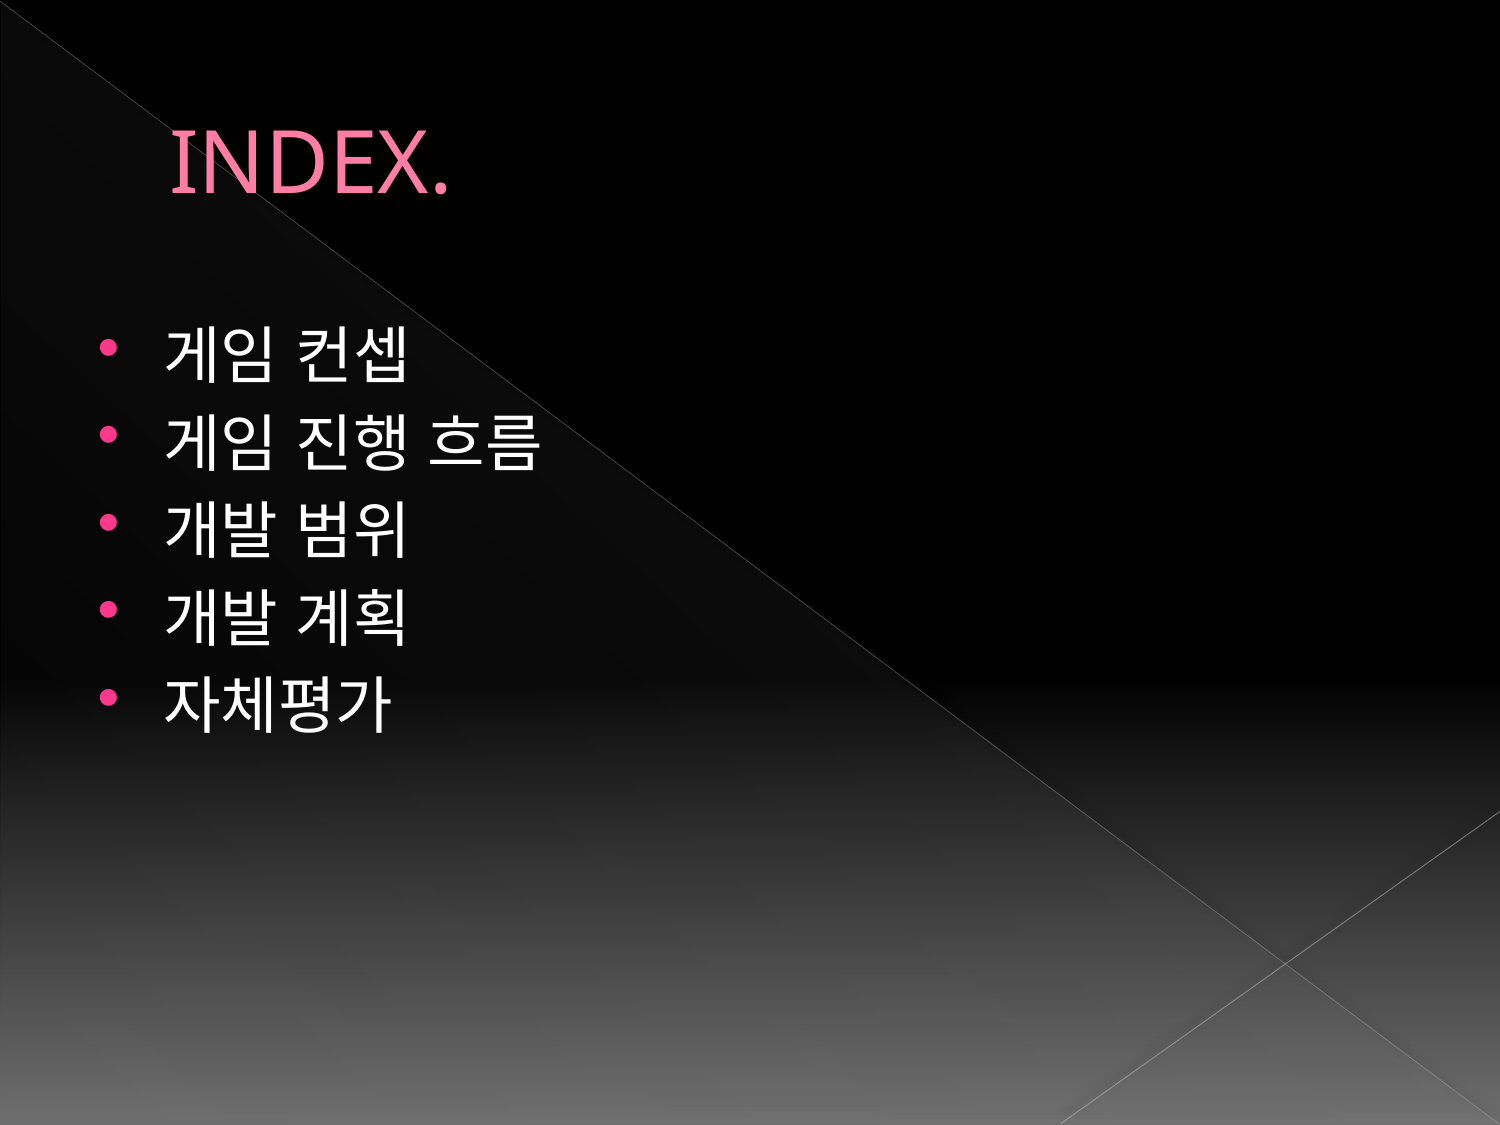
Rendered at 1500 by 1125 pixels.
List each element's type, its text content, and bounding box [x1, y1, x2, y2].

title INDEX. [75, 43, 1425, 274]
list 게임 컨셉 게임 진행 흐름 개발 범위 개발 계획 자체평가 [75, 308, 1425, 1059]
